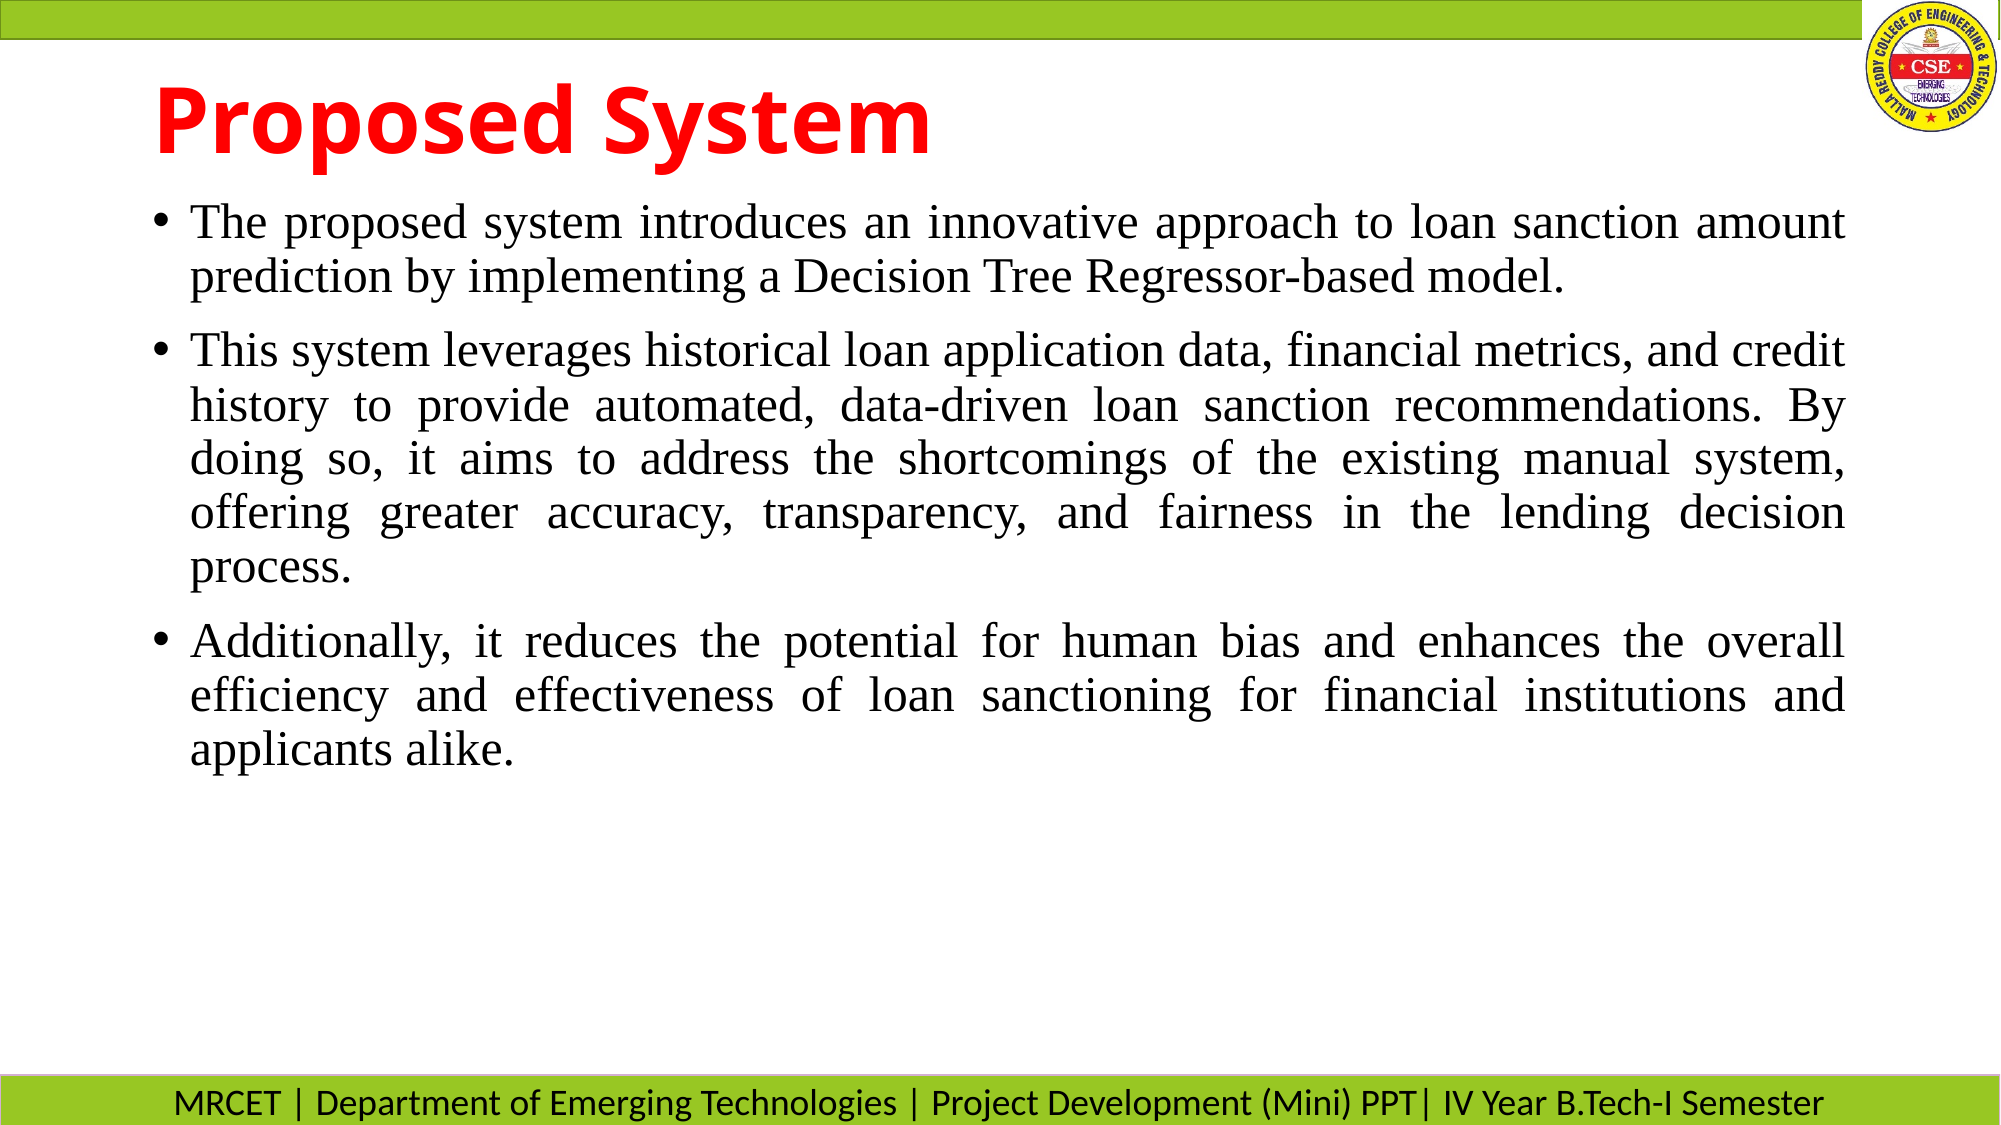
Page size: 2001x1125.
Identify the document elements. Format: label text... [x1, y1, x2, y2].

title Proposed System [137, 59, 1863, 187]
list The proposed system introduces an innovative approach to loan sanction amount prediction by implementing a Decision Tree Regressor-based model. This system leverages historical loan application data, financial metrics, and credit history to provide automated, data-driven loan sanction recommendations. By doing so, it aims to address the shortcomings of the existing manual system, offering greater accuracy, transparency, and fairness in the lending decision process. Additionally, it reduces the potential for human bias and enhances the overall efficiency and effectiveness of loan sanctioning for financial institutions and applicants alike. [137, 187, 1863, 1014]
picture [1862, 0, 1998, 135]
